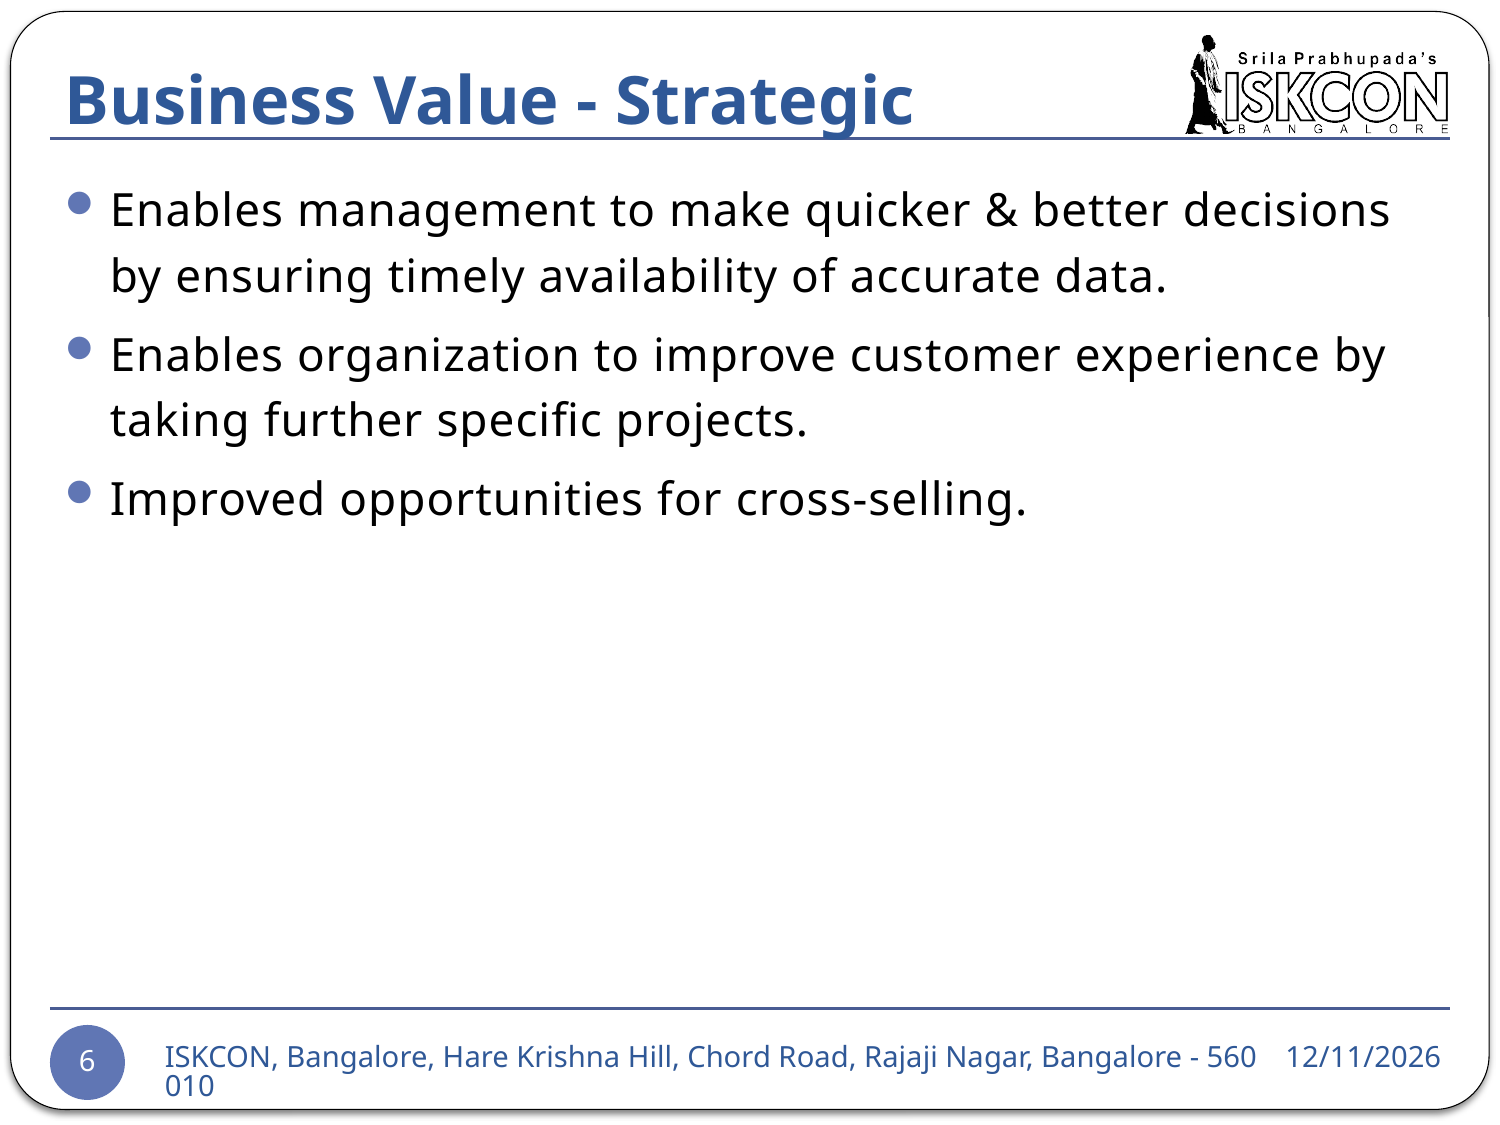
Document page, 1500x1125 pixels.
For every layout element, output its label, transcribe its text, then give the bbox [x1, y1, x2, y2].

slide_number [1050, 1019, 1457, 1098]
footer ISKCON, Bangalore, Hare Krishna Hill, Chord Road, Rajaji Nagar, Bangalore - 560010 [150, 1021, 1288, 1096]
slide_number 6 [49, 1024, 125, 1100]
picture [1185, 35, 1448, 134]
list Enables management to make quicker & better decisions by ensuring timely availability of accurate data. Enables organization to improve customer experience by taking further specific projects. Improved opportunities for cross-selling. [50, 162, 1450, 988]
title Business Value - Strategic [50, 0, 1175, 138]
